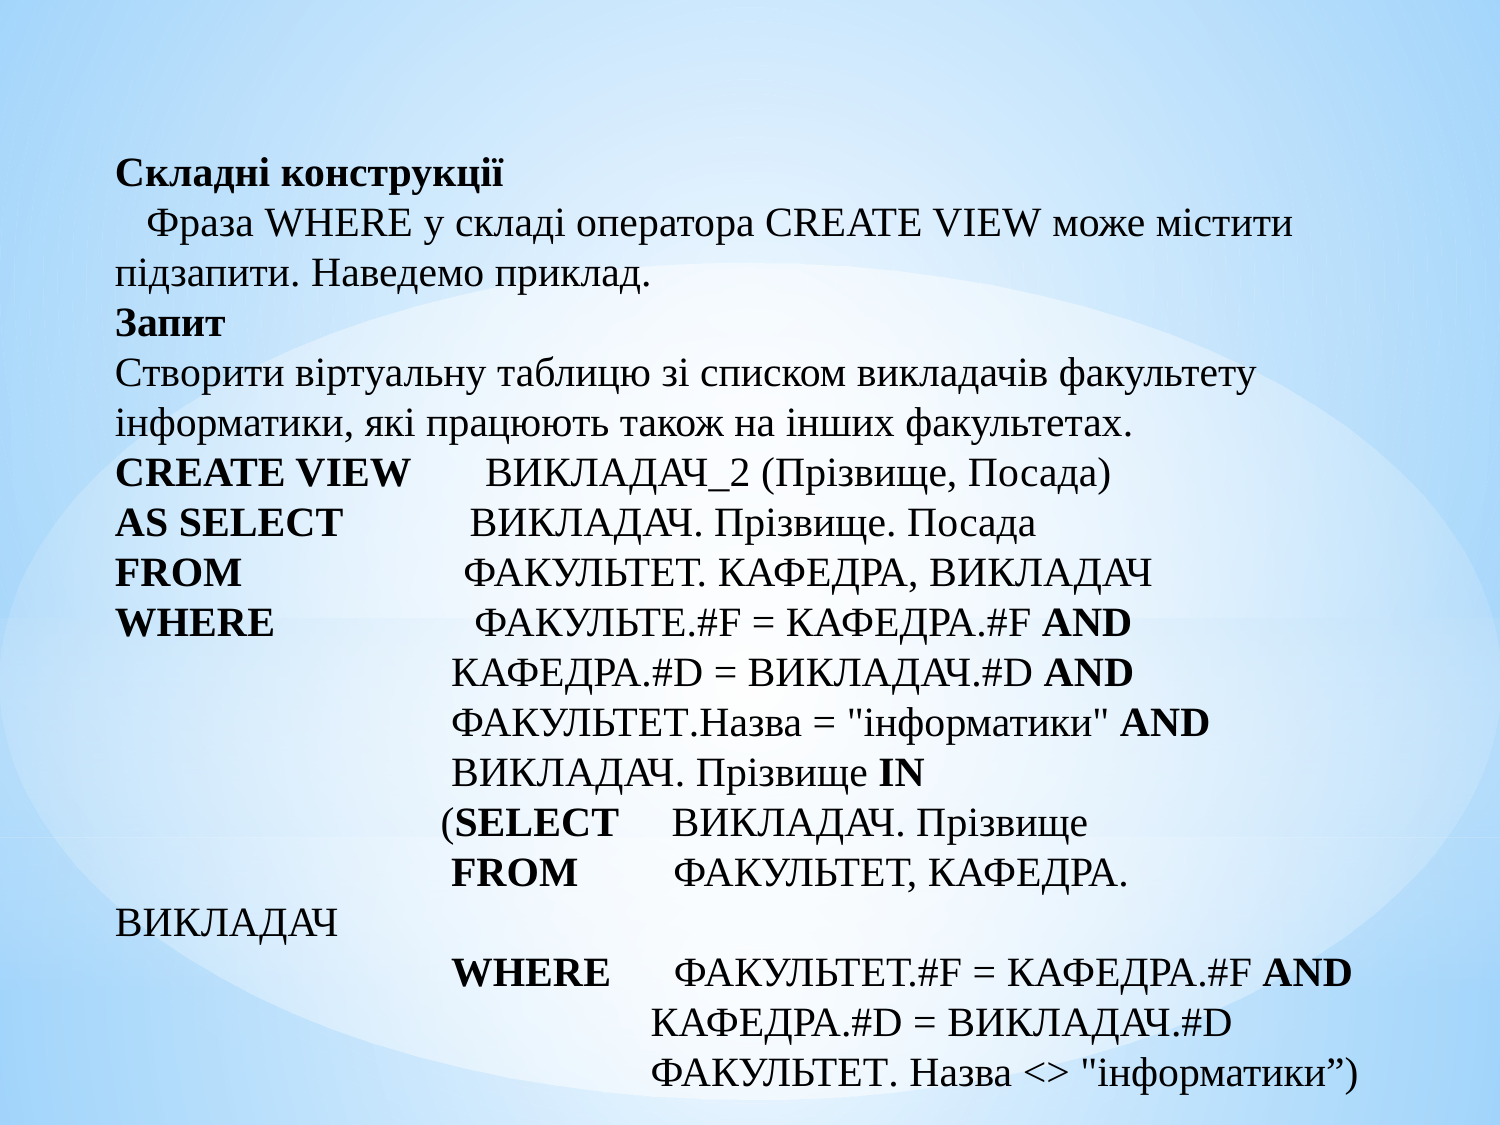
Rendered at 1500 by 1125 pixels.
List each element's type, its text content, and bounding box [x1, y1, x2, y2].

text_box Складні конструкції Фраза WHERE у складі оператора CREATE VIEW може містити підзапити. Наведемо приклад. Запит Створити віртуальну таблицю зі списком викладачів факультету інформатики, які працюють також на інших факультетах. CREATE VIEW ВИКЛАДАЧ_2 (Прізвище, Посада) AS SELECT ВИКЛАДАЧ. Прізвище. Посада FROM ФАКУЛЬТЕТ. КАФЕДРА, ВИКЛАДАЧ WHERE ФАКУЛЬТЕ.#F = КАФЕДРА.#F AND КАФЕДРА.#D = ВИКЛАДАЧ.#D AND ФАКУЛЬТЕТ.Назва = "інформатики" AND ВИКЛАДАЧ. Прізвище IN (SELECT ВИКЛАДАЧ. Прізвище FROM ФАКУЛЬТЕТ, КАФЕДРА. ВИКЛАДАЧ WHERE ФАКУЛЬТЕТ.#F = КАФЕДРА.#F AND КАФЕДРА.#D = ВИКЛАДАЧ.#D ФАКУЛЬТЕТ. Назва <> "інформатики”) [100, 137, 1376, 1103]
